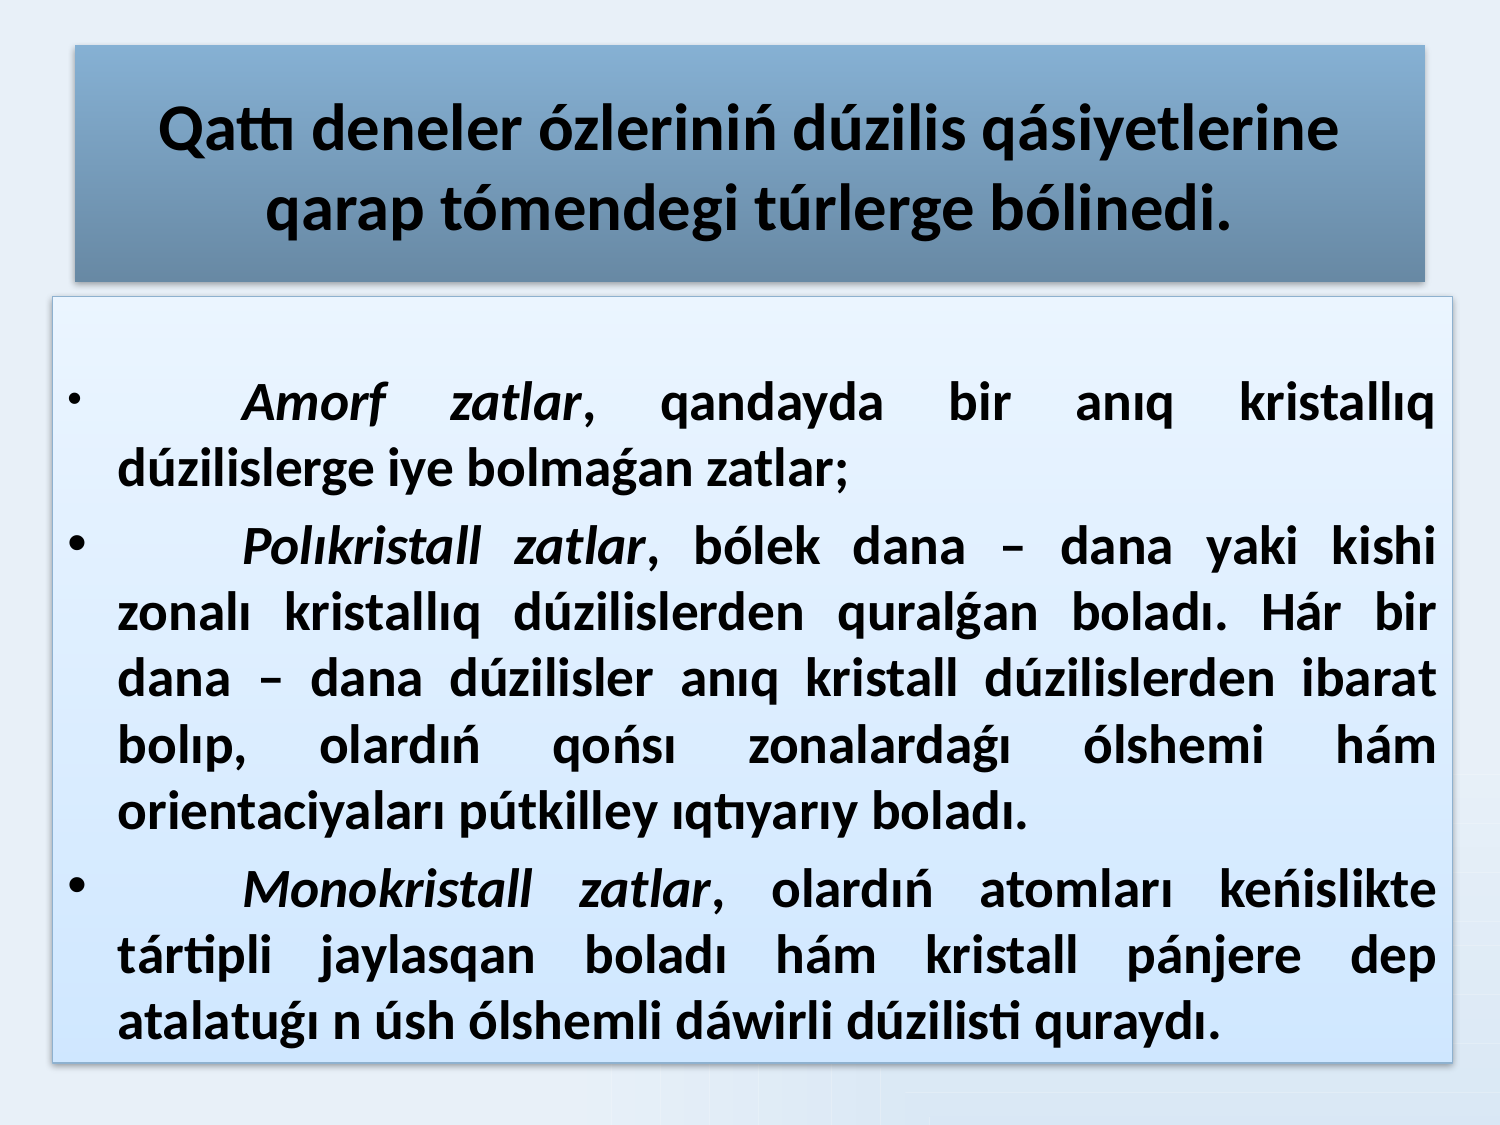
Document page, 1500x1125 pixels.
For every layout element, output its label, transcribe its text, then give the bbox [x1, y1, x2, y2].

title Qattı deneler ózleriniń dúzilis qásiyetlerine qarap tómendegi túrlerge bólinedi. [75, 45, 1425, 282]
list Amorf zatlar, qandayda bir anıq kristallıq dúzilislerge iye bolmaǵan zatlar; Polıkristall zatlar, bólek dana – dana yaki kishi zonalı kristallıq dúzilislerden quralǵan boladı. Hár bir dana – dana dúzilisler anıq kristall dúzilislerden ibarat bolıp, olardıń qońsı zonalardaǵı ólshemi hám orientaciyaları pútkilley ıqtıyarıy boladı. Monokristall zatlar, olardıń atomları keńislikte tártipli jaylasqan boladı hám kristall pánjere dep atalatuǵı n úsh ólshemli dáwirli dúzilisti quraydı. [52, 296, 1453, 1064]
